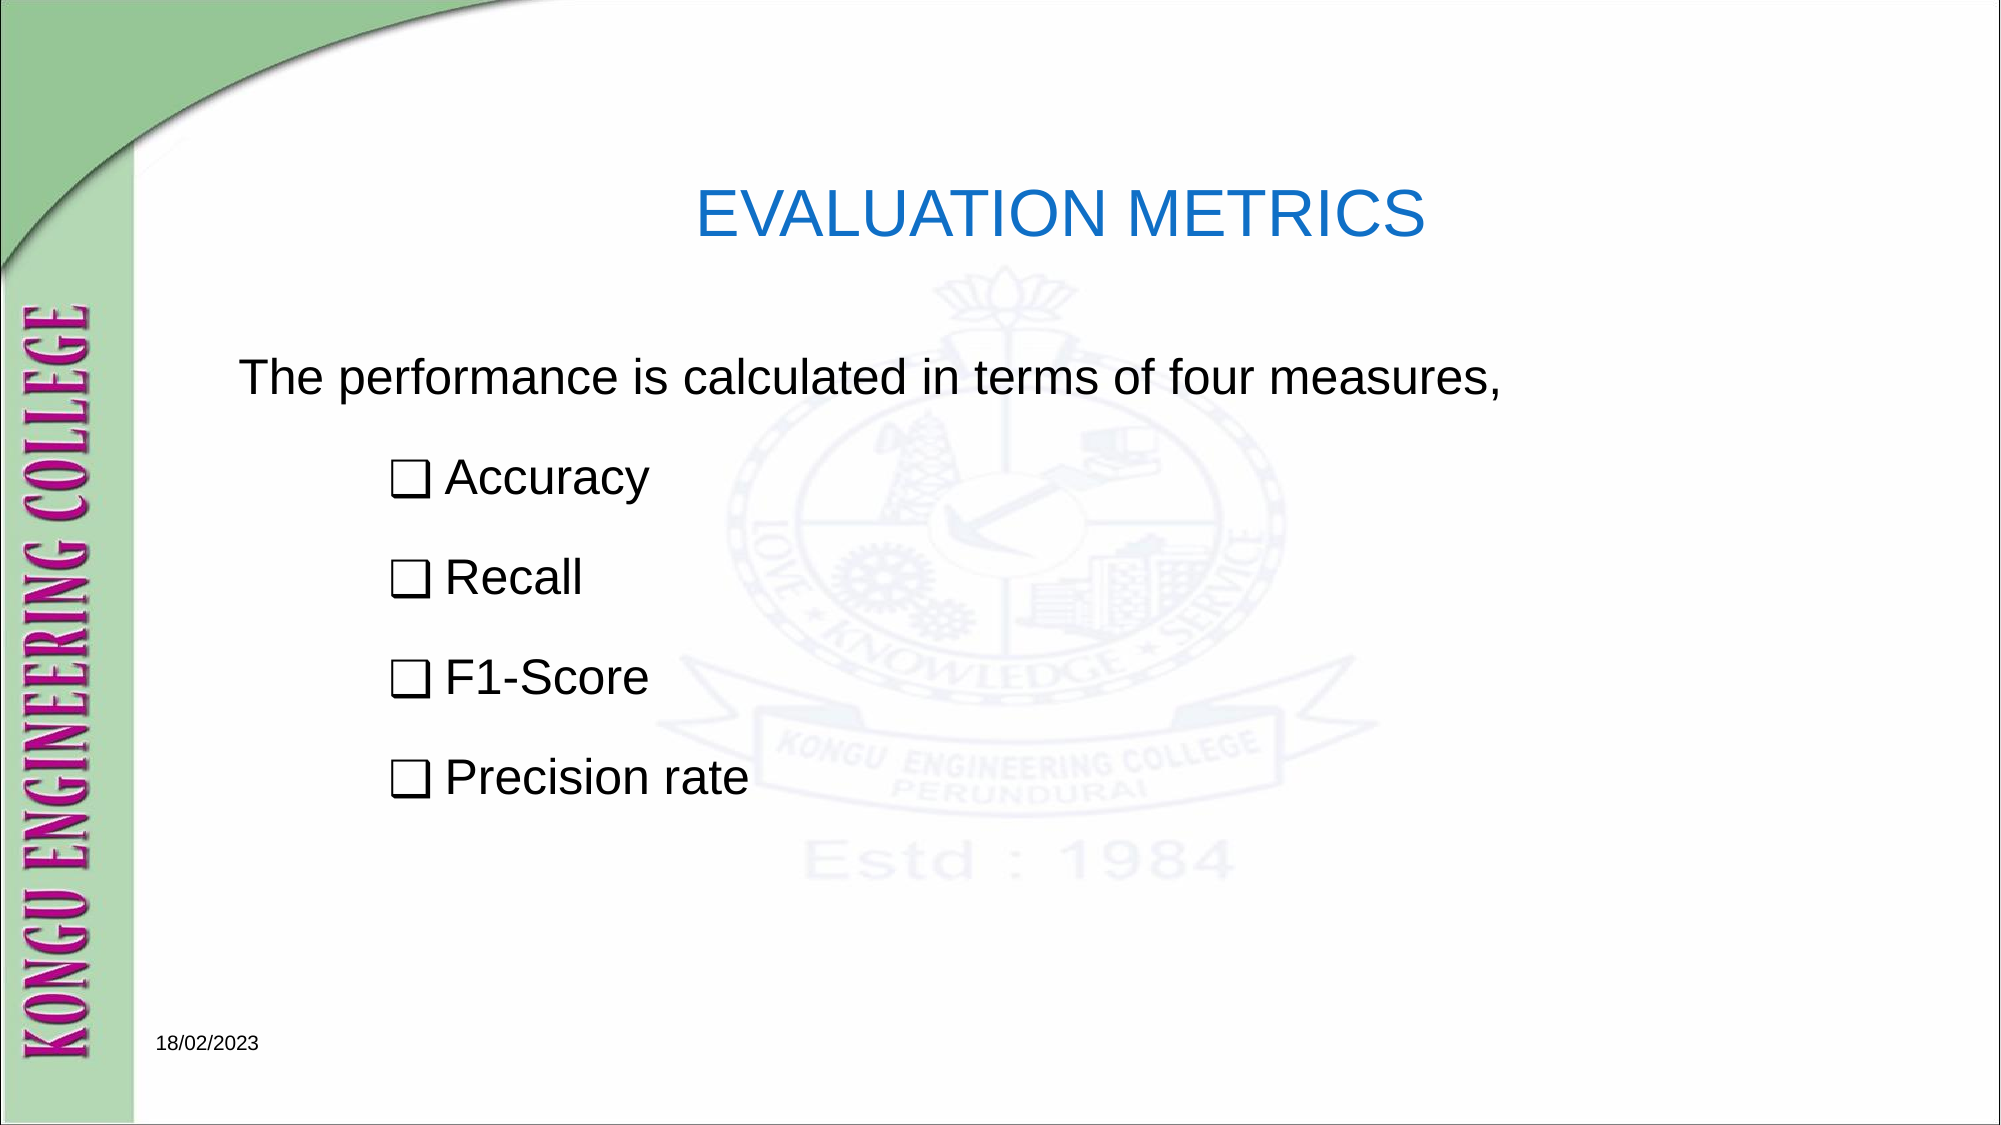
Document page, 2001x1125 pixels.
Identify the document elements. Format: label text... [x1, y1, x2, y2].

picture [0, 0, 2001, 1125]
text_box 18/02/2023 [140, 1017, 633, 1068]
list The performance is calculated in terms of four measures, Accuracy Recall F1-Score Precision rate [223, 336, 1900, 979]
title EVALUATION METRICS [223, 115, 1900, 250]
